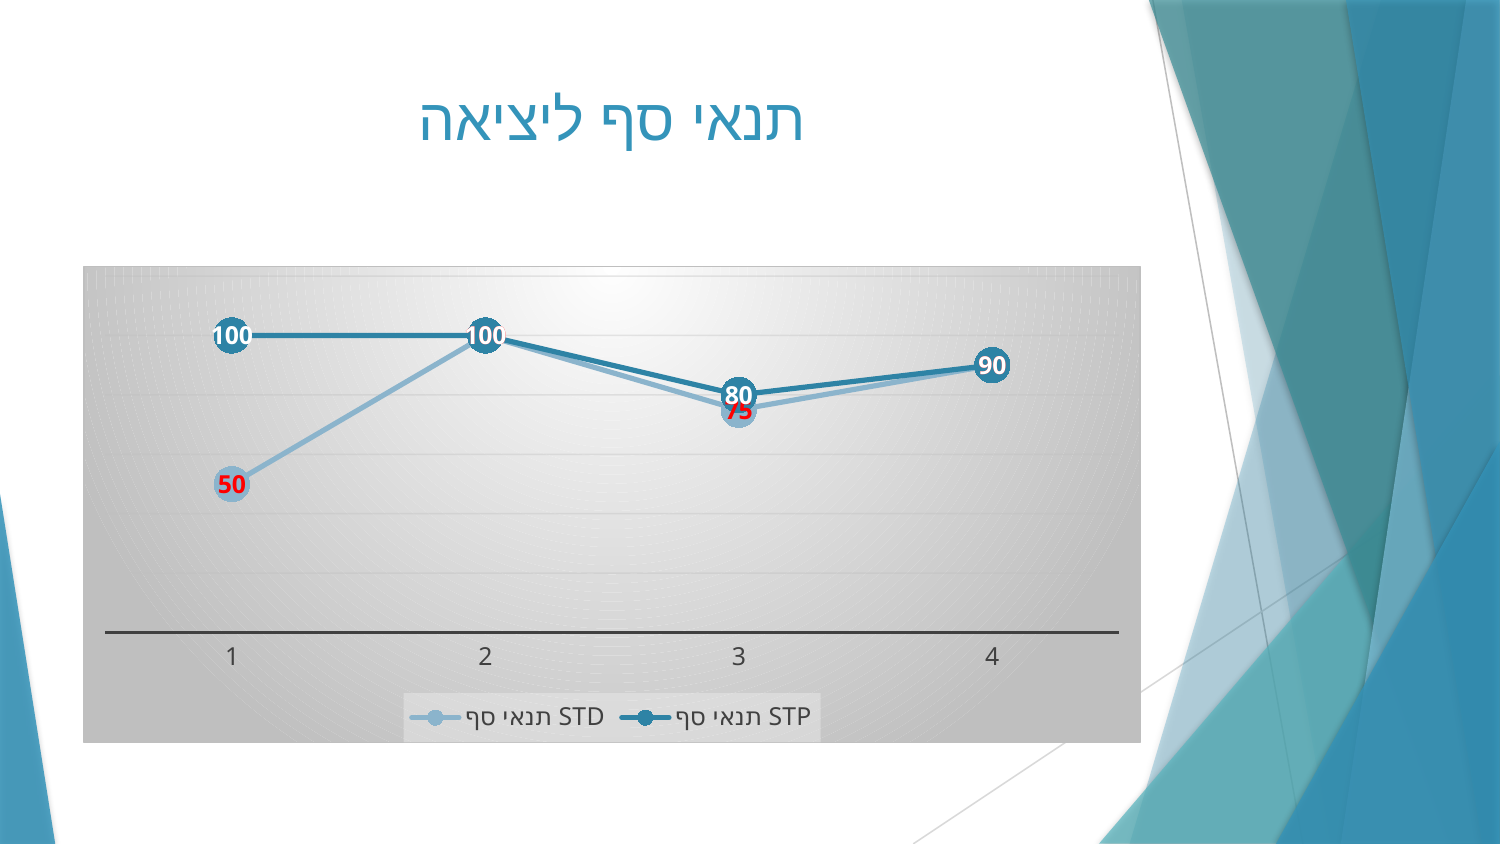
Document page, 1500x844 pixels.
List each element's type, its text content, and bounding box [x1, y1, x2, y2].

chart [82, 265, 1142, 744]
title תנאי סף ליציאה [83, 75, 1141, 238]
